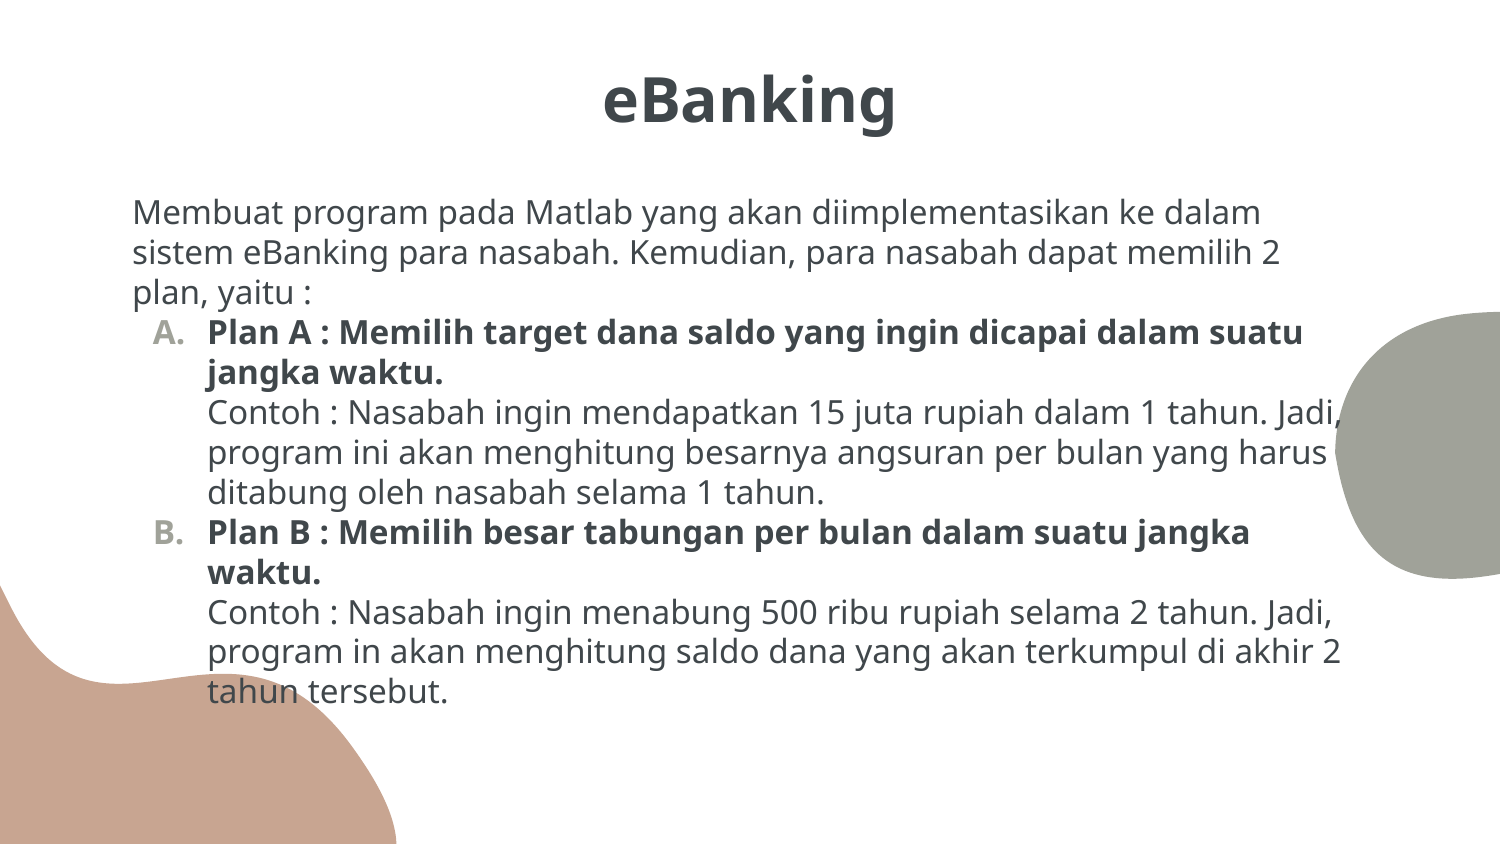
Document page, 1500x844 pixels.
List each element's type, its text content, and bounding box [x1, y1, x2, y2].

list Membuat program pada Matlab yang akan diimplementasikan ke dalam sistem eBanking para nasabah. Kemudian, para nasabah dapat memilih 2 plan, yaitu : Plan A : Memilih target dana saldo yang ingin dicapai dalam suatu jangka waktu. Contoh : Nasabah ingin mendapatkan 15 juta rupiah dalam 1 tahun. Jadi, program ini akan menghitung besarnya angsuran per bulan yang harus ditabung oleh nasabah selama 1 tahun. Plan B : Memilih besar tabungan per bulan dalam suatu jangka waktu. Contoh : Nasabah ingin menabung 500 ribu rupiah selama 2 tahun. Jadi, program in akan menghitung saldo dana yang akan terkumpul di akhir 2 tahun tersebut. [116, 176, 1383, 476]
title eBanking [116, 60, 1383, 150]
